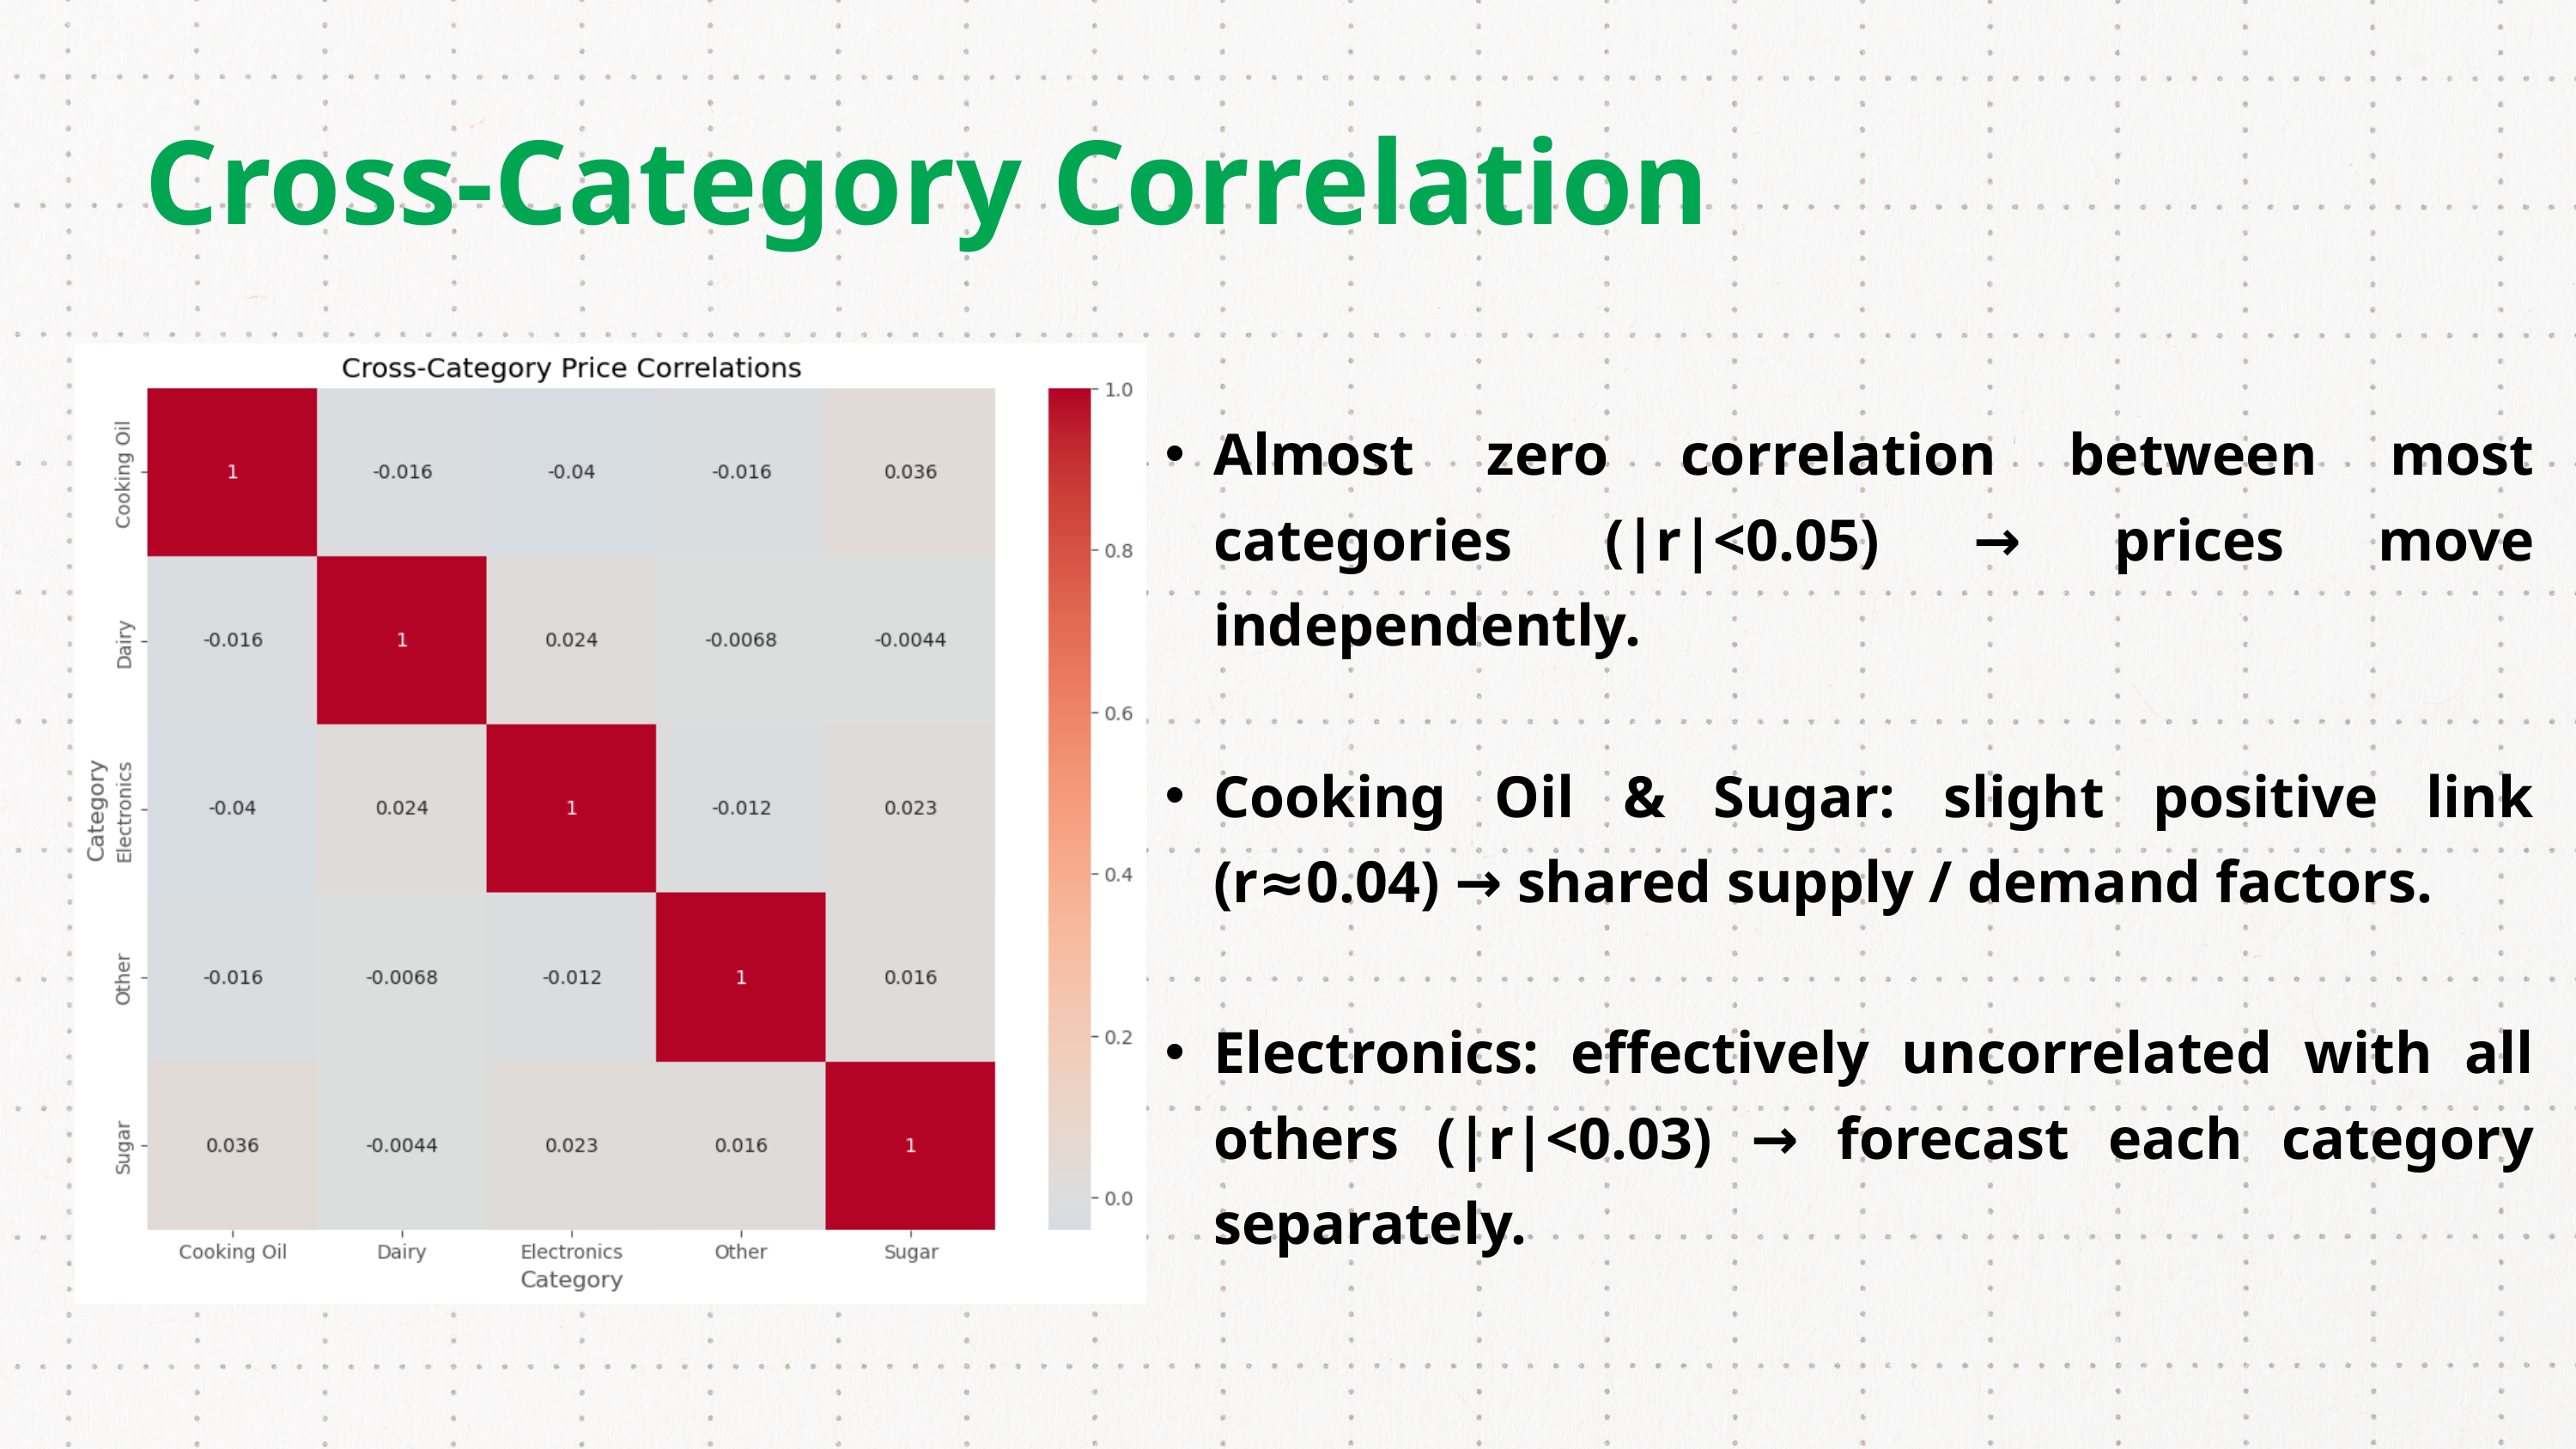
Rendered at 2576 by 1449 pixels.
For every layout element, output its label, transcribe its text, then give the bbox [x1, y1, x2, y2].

text_box Almost zero correlation between most categories (|r|<0.05) → prices move independently. Cooking Oil & Sugar: slight positive link (r≈0.04) → shared supply / demand factors. Electronics: effectively uncorrelated with all others (|r|<0.03) → forecast each category separately. [1116, 401, 2536, 1427]
text_box Cross-Category Correlation [144, 130, 2422, 248]
text_box [74, 343, 1147, 1304]
text_box [0, 0, 2576, 1449]
